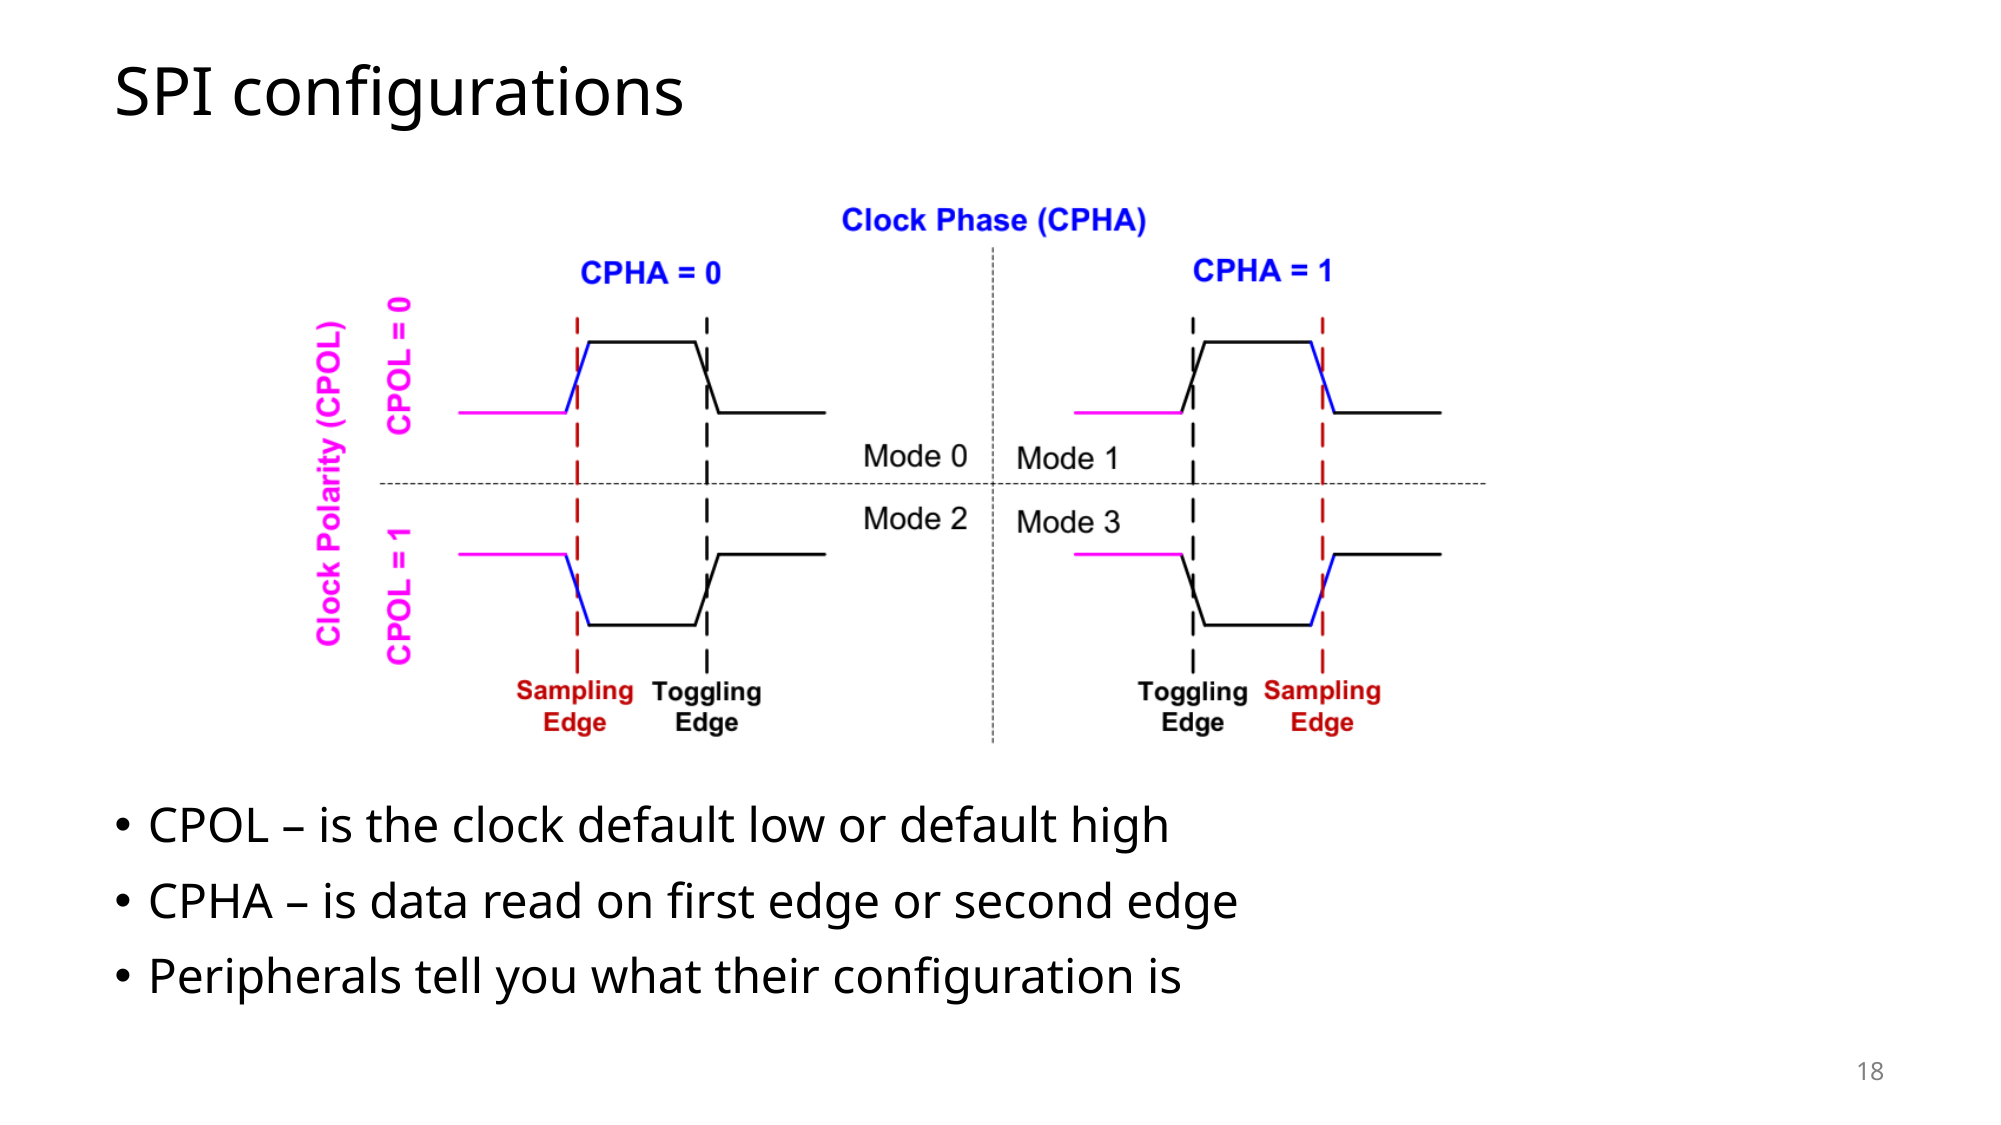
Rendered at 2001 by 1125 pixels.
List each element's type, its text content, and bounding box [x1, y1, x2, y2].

list CPOL – is the clock default low or default high CPHA – is data read on first edge or second edge Peripherals tell you what their configuration is [99, 793, 1900, 1013]
picture [268, 187, 1497, 757]
title SPI configurations [99, 37, 1900, 150]
slide_number 18 [1749, 1042, 1900, 1103]
